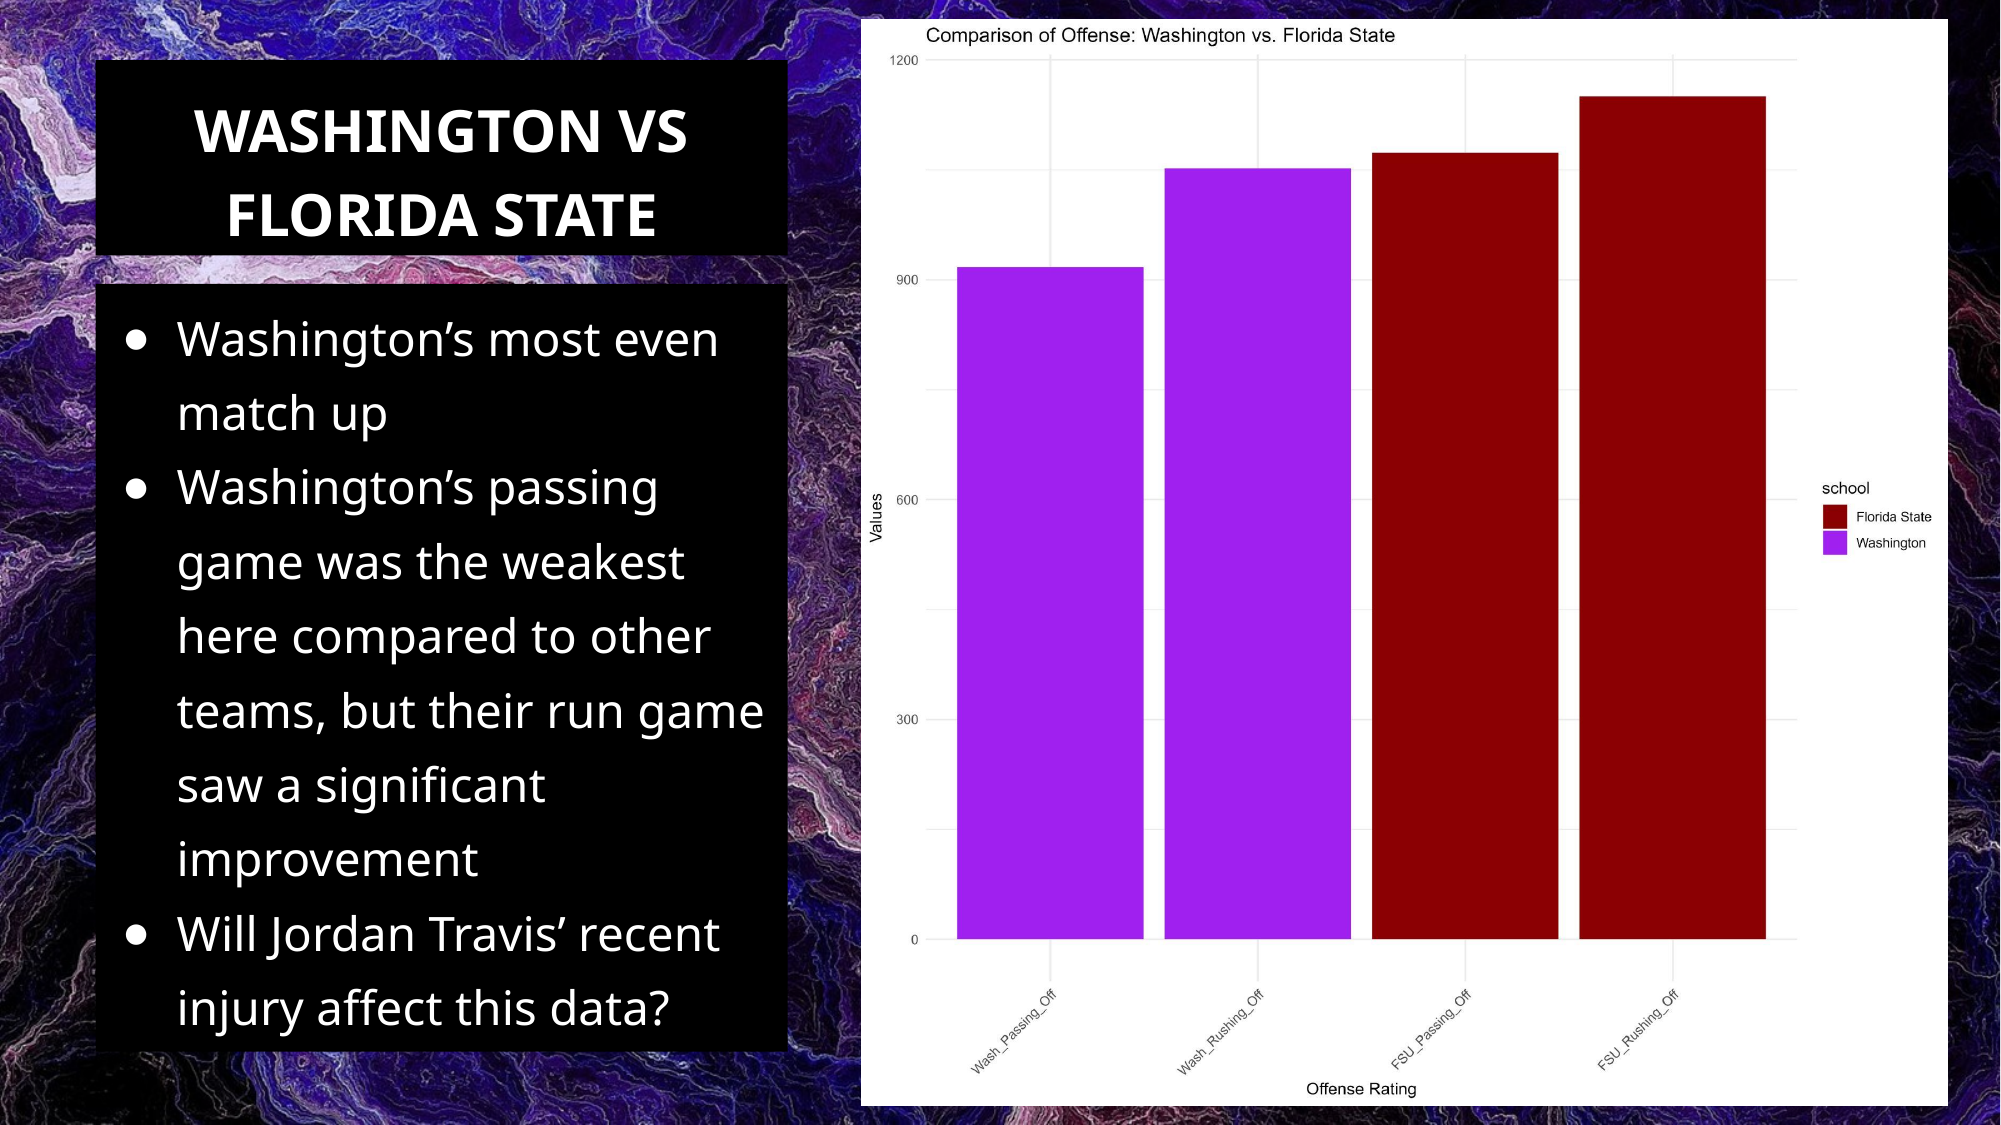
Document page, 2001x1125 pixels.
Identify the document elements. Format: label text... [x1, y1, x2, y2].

picture [0, 0, 2001, 1125]
list Washington’s most even match up Washington’s passing game was the weakest here compared to other teams, but their run game saw a significant improvement Will Jordan Travis’ recent injury affect this data? [95, 283, 788, 1052]
title WASHINGTON VS FLORIDA STATE [95, 60, 788, 256]
